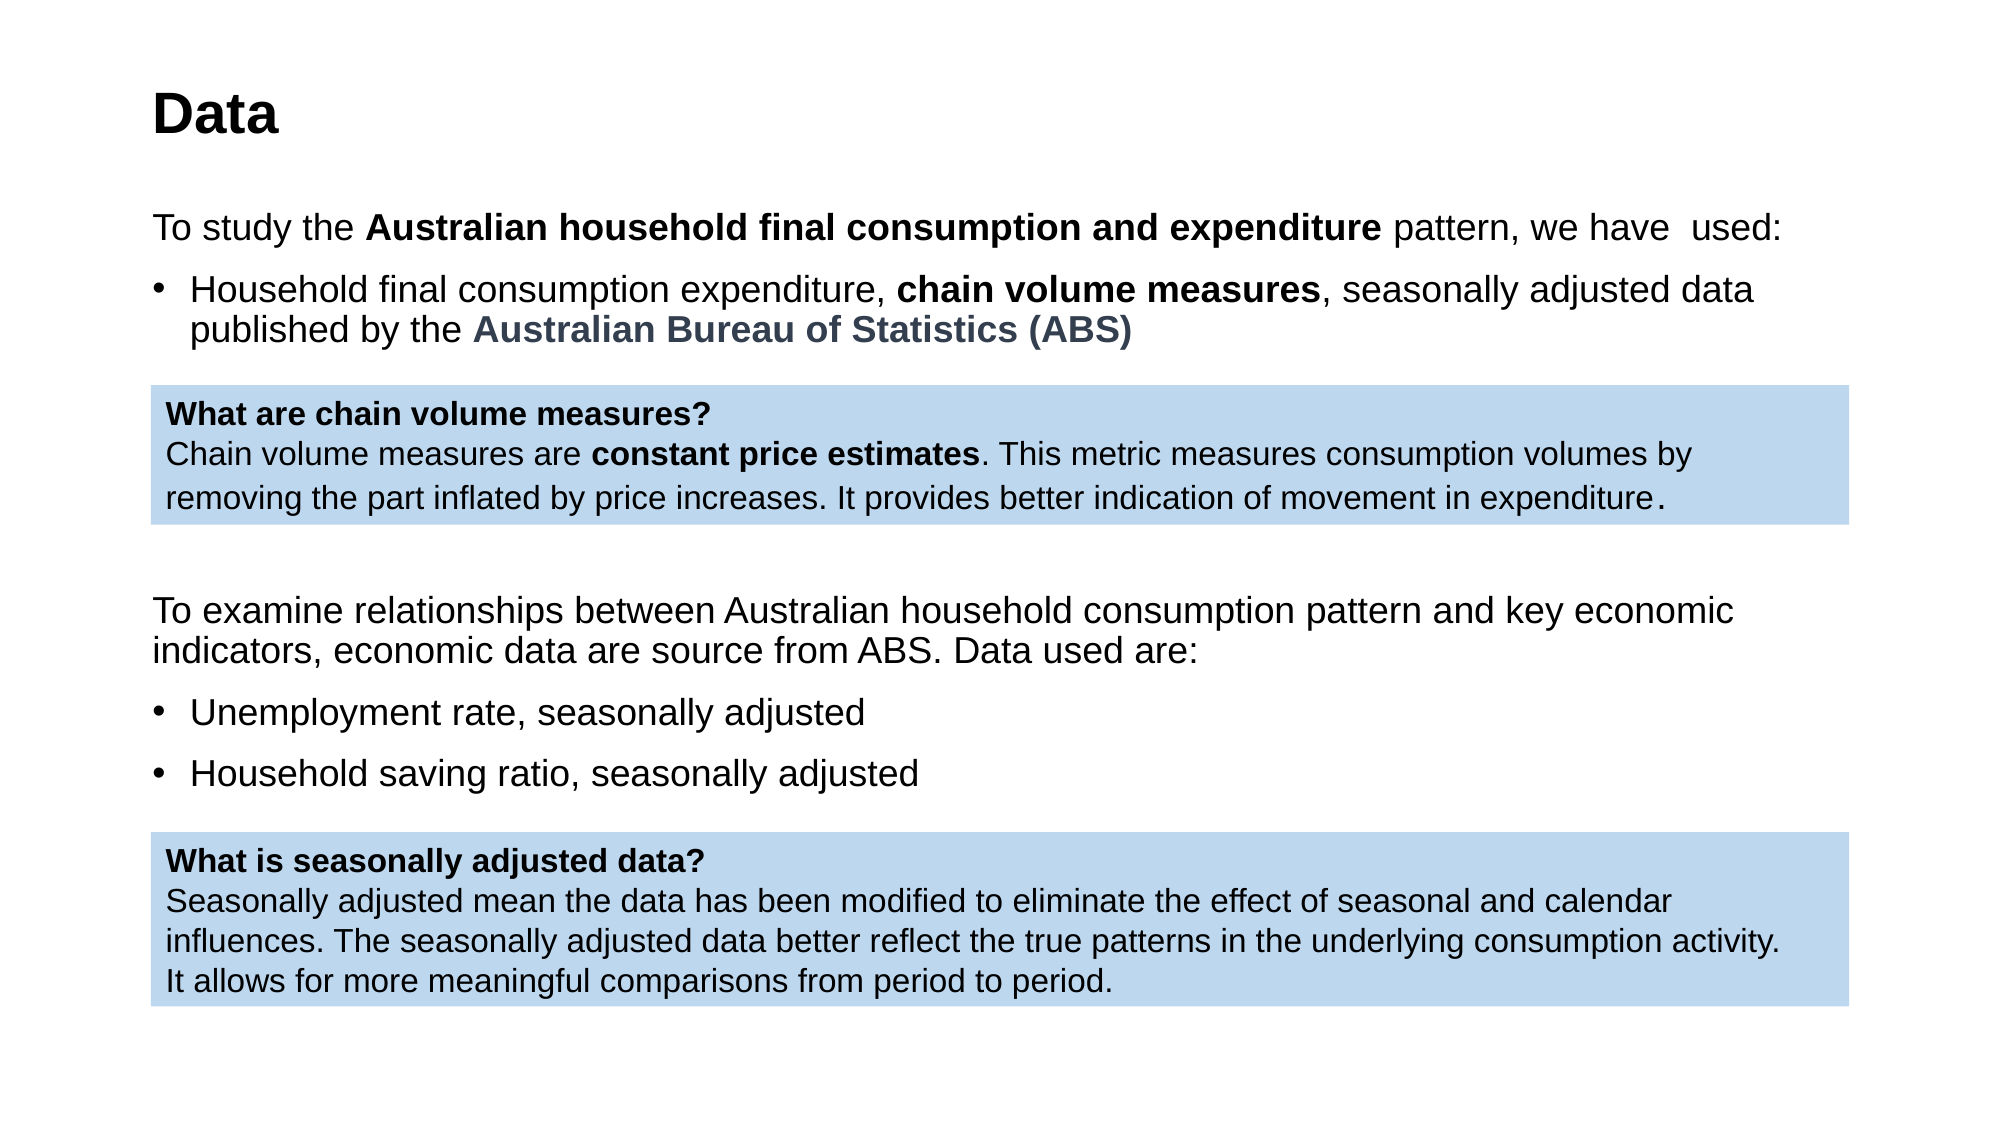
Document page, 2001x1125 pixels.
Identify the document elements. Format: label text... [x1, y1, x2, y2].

text_box What are chain volume measures? Chain volume measures are constant price estimates. This metric measures consumption volumes by removing the part inflated by price increases. It provides better indication of movement in expenditure. [150, 385, 1850, 525]
title Data [137, 59, 1863, 170]
text_box What is seasonally adjusted data? Seasonally adjusted mean the data has been modified to eliminate the effect of seasonal and calendar influences. The seasonally adjusted data better reflect the true patterns in the underlying consumption activity. It allows for more meaningful comparisons from period to period. [150, 832, 1850, 1007]
list To study the Australian household final consumption and expenditure pattern, we have used: Household final consumption expenditure, chain volume measures, seasonally adjusted data published by the Australian Bureau of Statistics (ABS) To examine relationships between Australian household consumption pattern and key economic indicators, economic data are source from ABS. Data used are: Unemployment rate, seasonally adjusted Household saving ratio, seasonally adjusted [137, 200, 1863, 1014]
